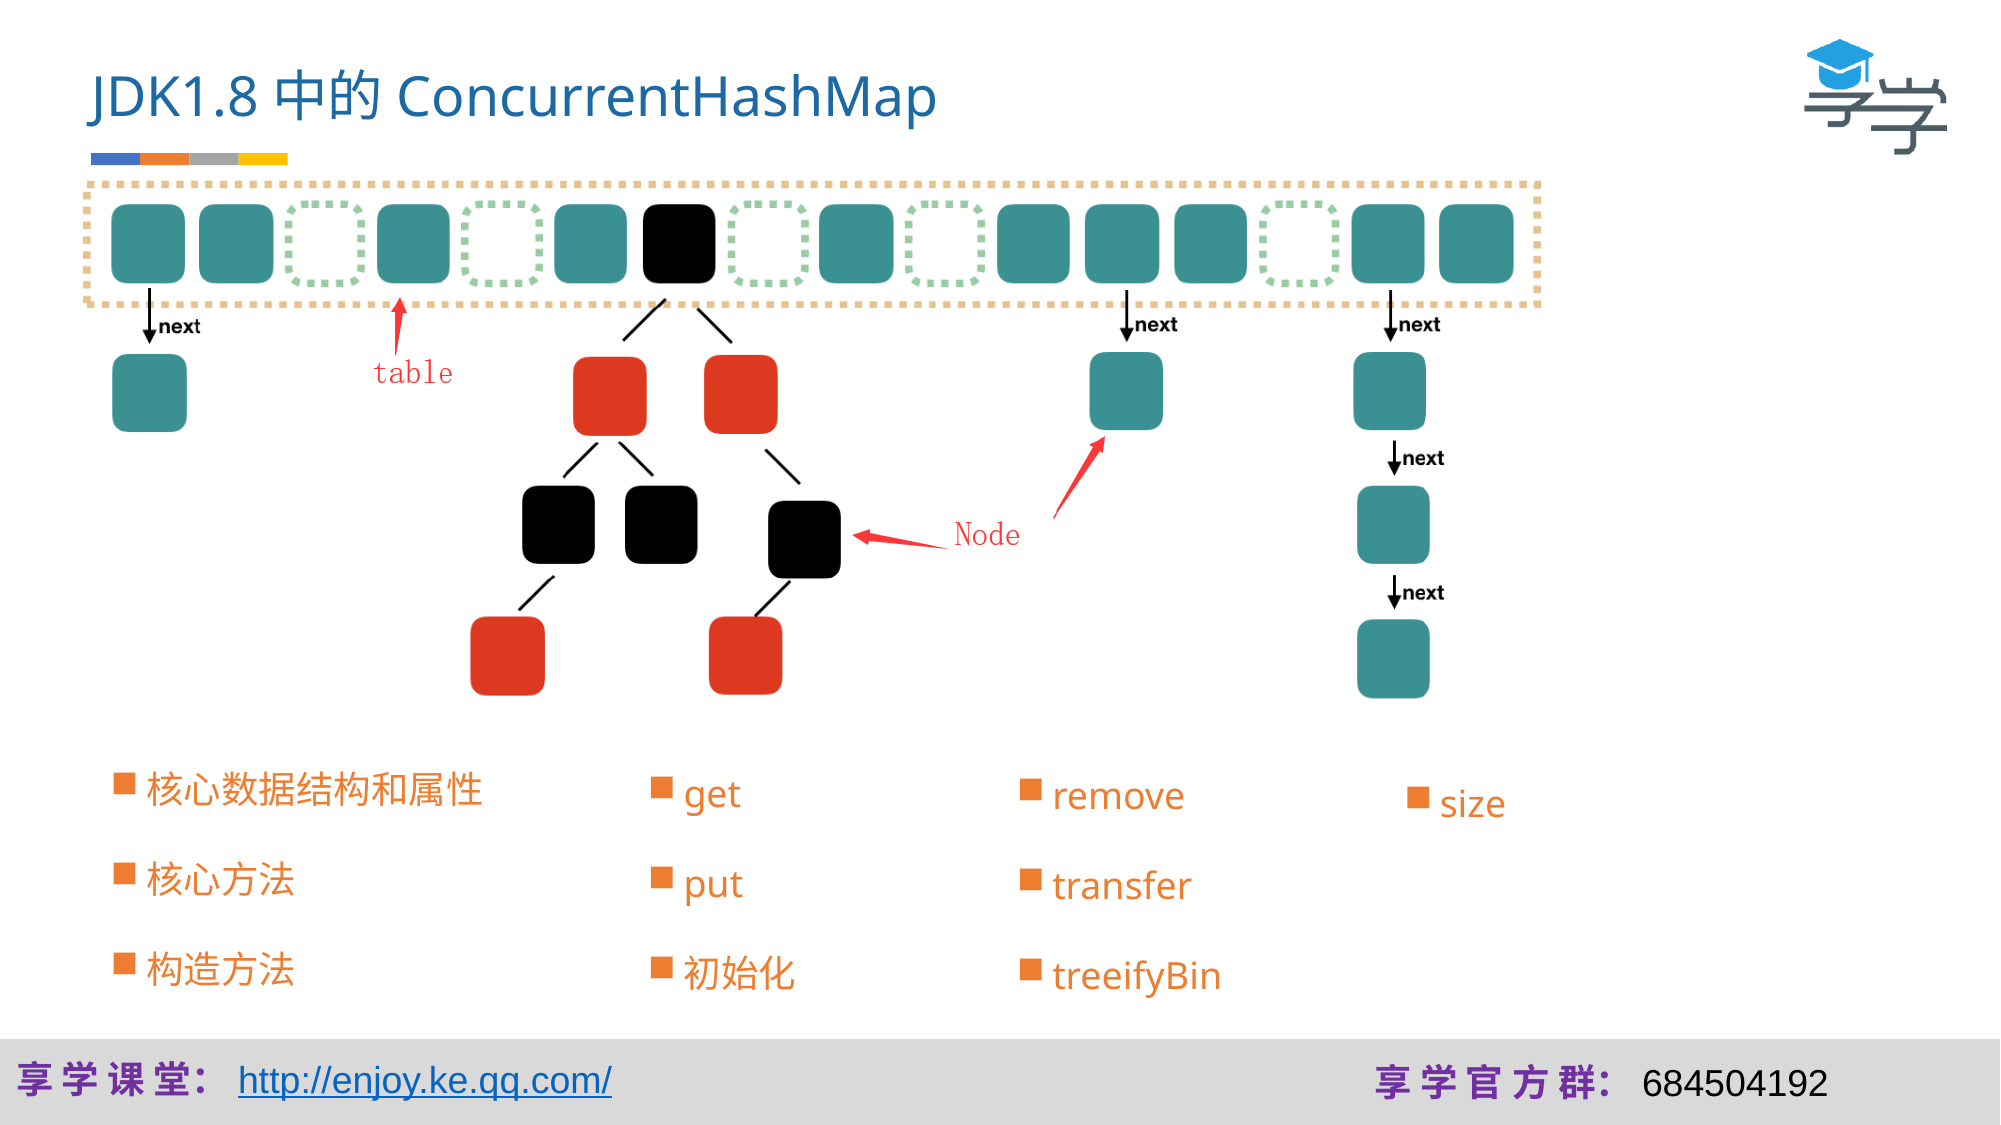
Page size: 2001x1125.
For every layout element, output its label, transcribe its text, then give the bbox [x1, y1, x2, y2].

text_box size [1350, 772, 1741, 833]
text_box remove transfer treeifyBin [962, 764, 1354, 1005]
text_box 核心数据结构和属性 核心方法 构造方法 [56, 758, 639, 999]
text_box JDK1.8中的ConcurrentHashMap [91, 60, 1214, 128]
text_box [90, 152, 288, 166]
text_box get put 初始化 [593, 762, 988, 1003]
picture [75, 172, 1547, 714]
picture [1799, 20, 1952, 173]
